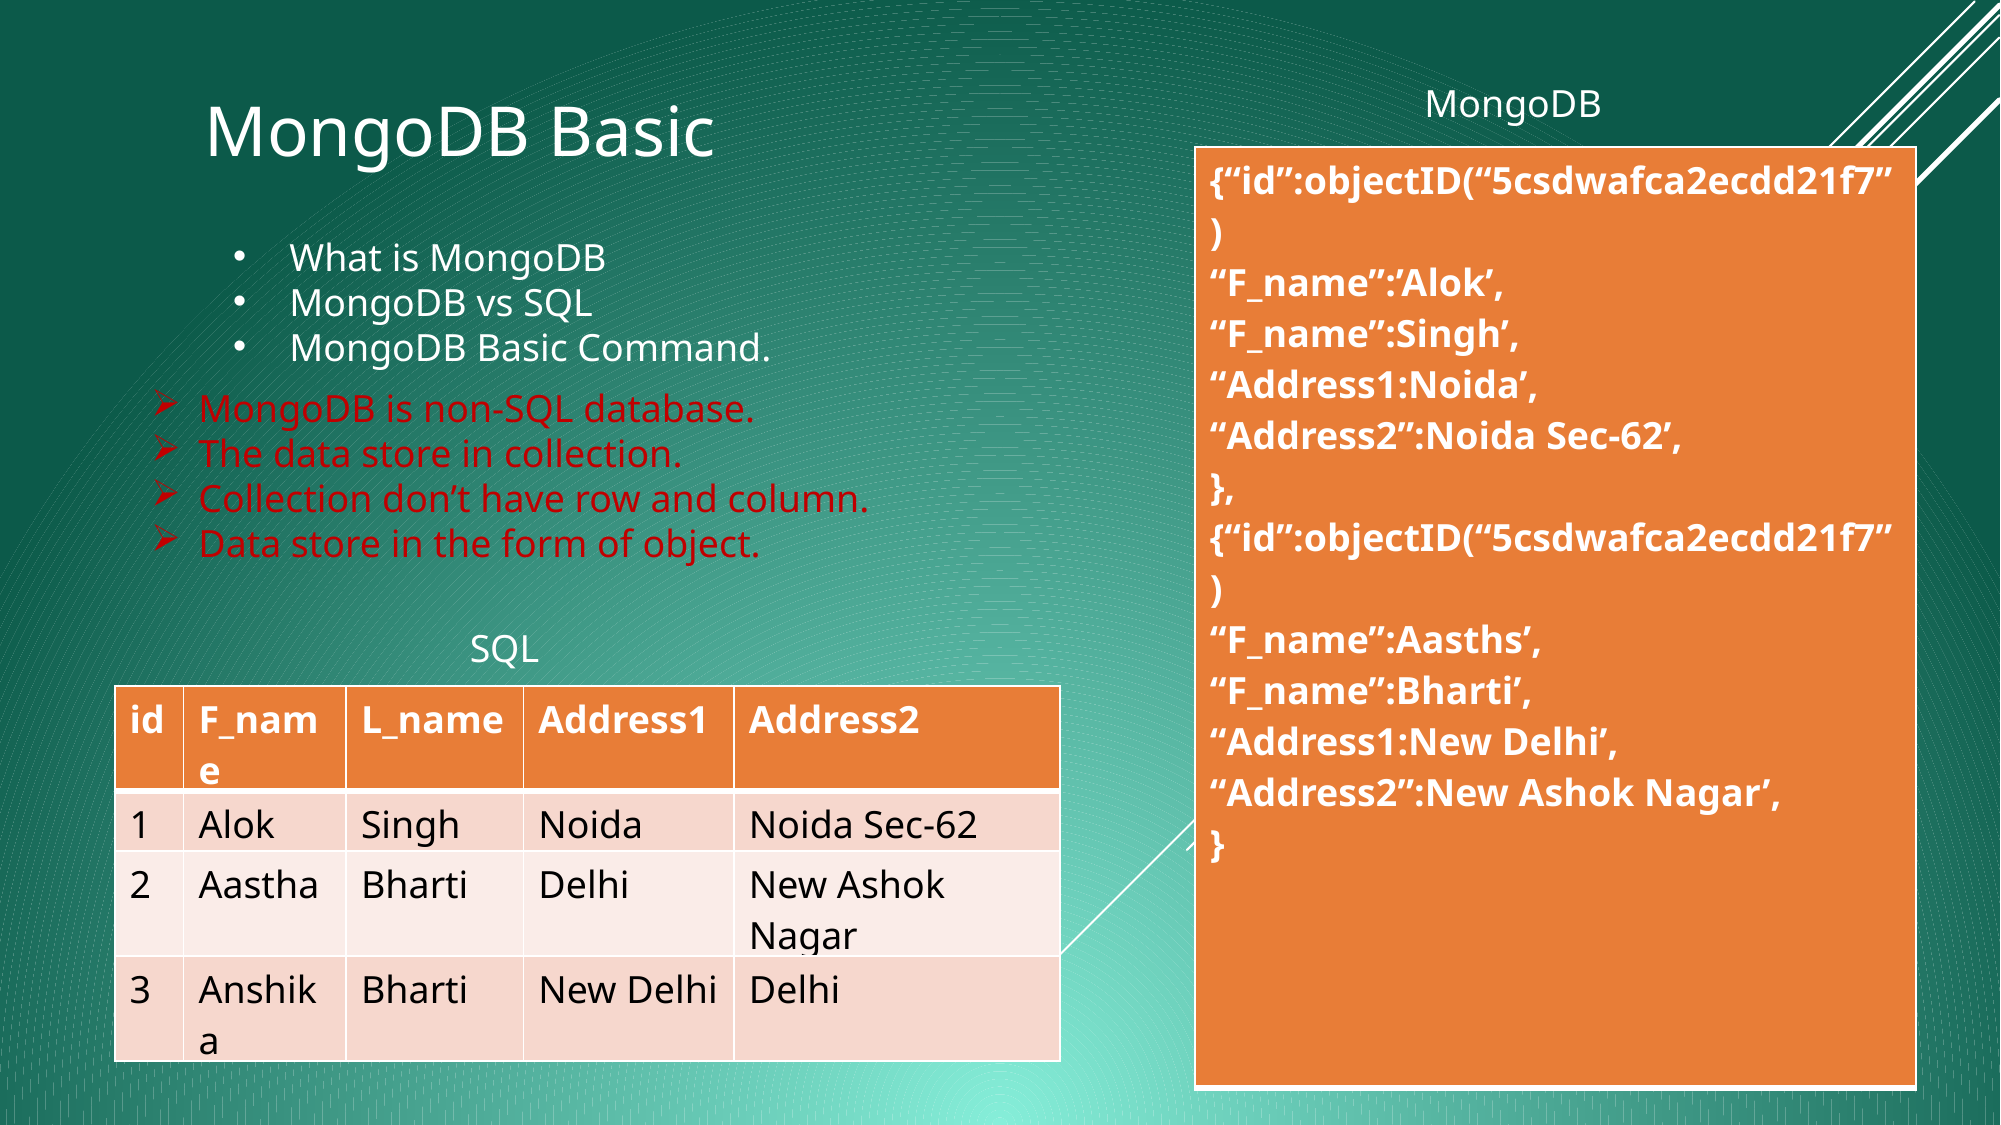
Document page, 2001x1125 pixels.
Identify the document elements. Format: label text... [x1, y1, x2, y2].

table_cell Bharti [347, 852, 523, 955]
table_cell Anshika [184, 957, 345, 1060]
table_cell New Ashok Nagar [735, 852, 1059, 955]
table_cell Aastha [184, 852, 345, 955]
title MongoDB Basic [189, 79, 1545, 178]
table_header id [116, 687, 183, 788]
text_box MongoDB is non-SQL database. The data store in collection. Collection don’t have row and column. Data store in the form of object. [136, 377, 1194, 573]
table_header F_name [184, 687, 345, 788]
text_box MongoDB [1409, 73, 1617, 133]
table_cell Noida [524, 794, 733, 850]
table_cell Singh [347, 794, 523, 850]
table_header {“id”:objectID(“5csdwafca2ecdd21f7”) “F_name”:’Alok’, “F_name”:Singh’, “Address1:Noida’, “Address2”:Noida Sec-62’, }, {“id”:objectID(“5csdwafca2ecdd21f7”) “F_name”:Aasths’, “F_name”:Bharti’, “Address1:New Delhi’, “Address2”:New Ashok Nagar’, } [1196, 148, 1915, 1085]
table_cell 3 [116, 957, 183, 1060]
table_cell Noida Sec-62 [735, 794, 1059, 850]
table_header Address2 [735, 687, 1059, 788]
table_header L_name [347, 687, 523, 788]
table_cell 1 [116, 794, 183, 850]
table_cell Delhi [524, 852, 733, 955]
table_cell New Delhi [524, 957, 733, 1060]
table_cell 2 [116, 852, 183, 955]
table_cell Bharti [347, 957, 523, 1060]
text_box What is MongoDB MongoDB vs SQL MongoDB Basic Command. [218, 226, 1194, 376]
table_cell Alok [184, 794, 345, 850]
table_header Address1 [524, 687, 733, 788]
table_cell Delhi [735, 957, 1059, 1060]
text_box SQL [454, 617, 554, 678]
